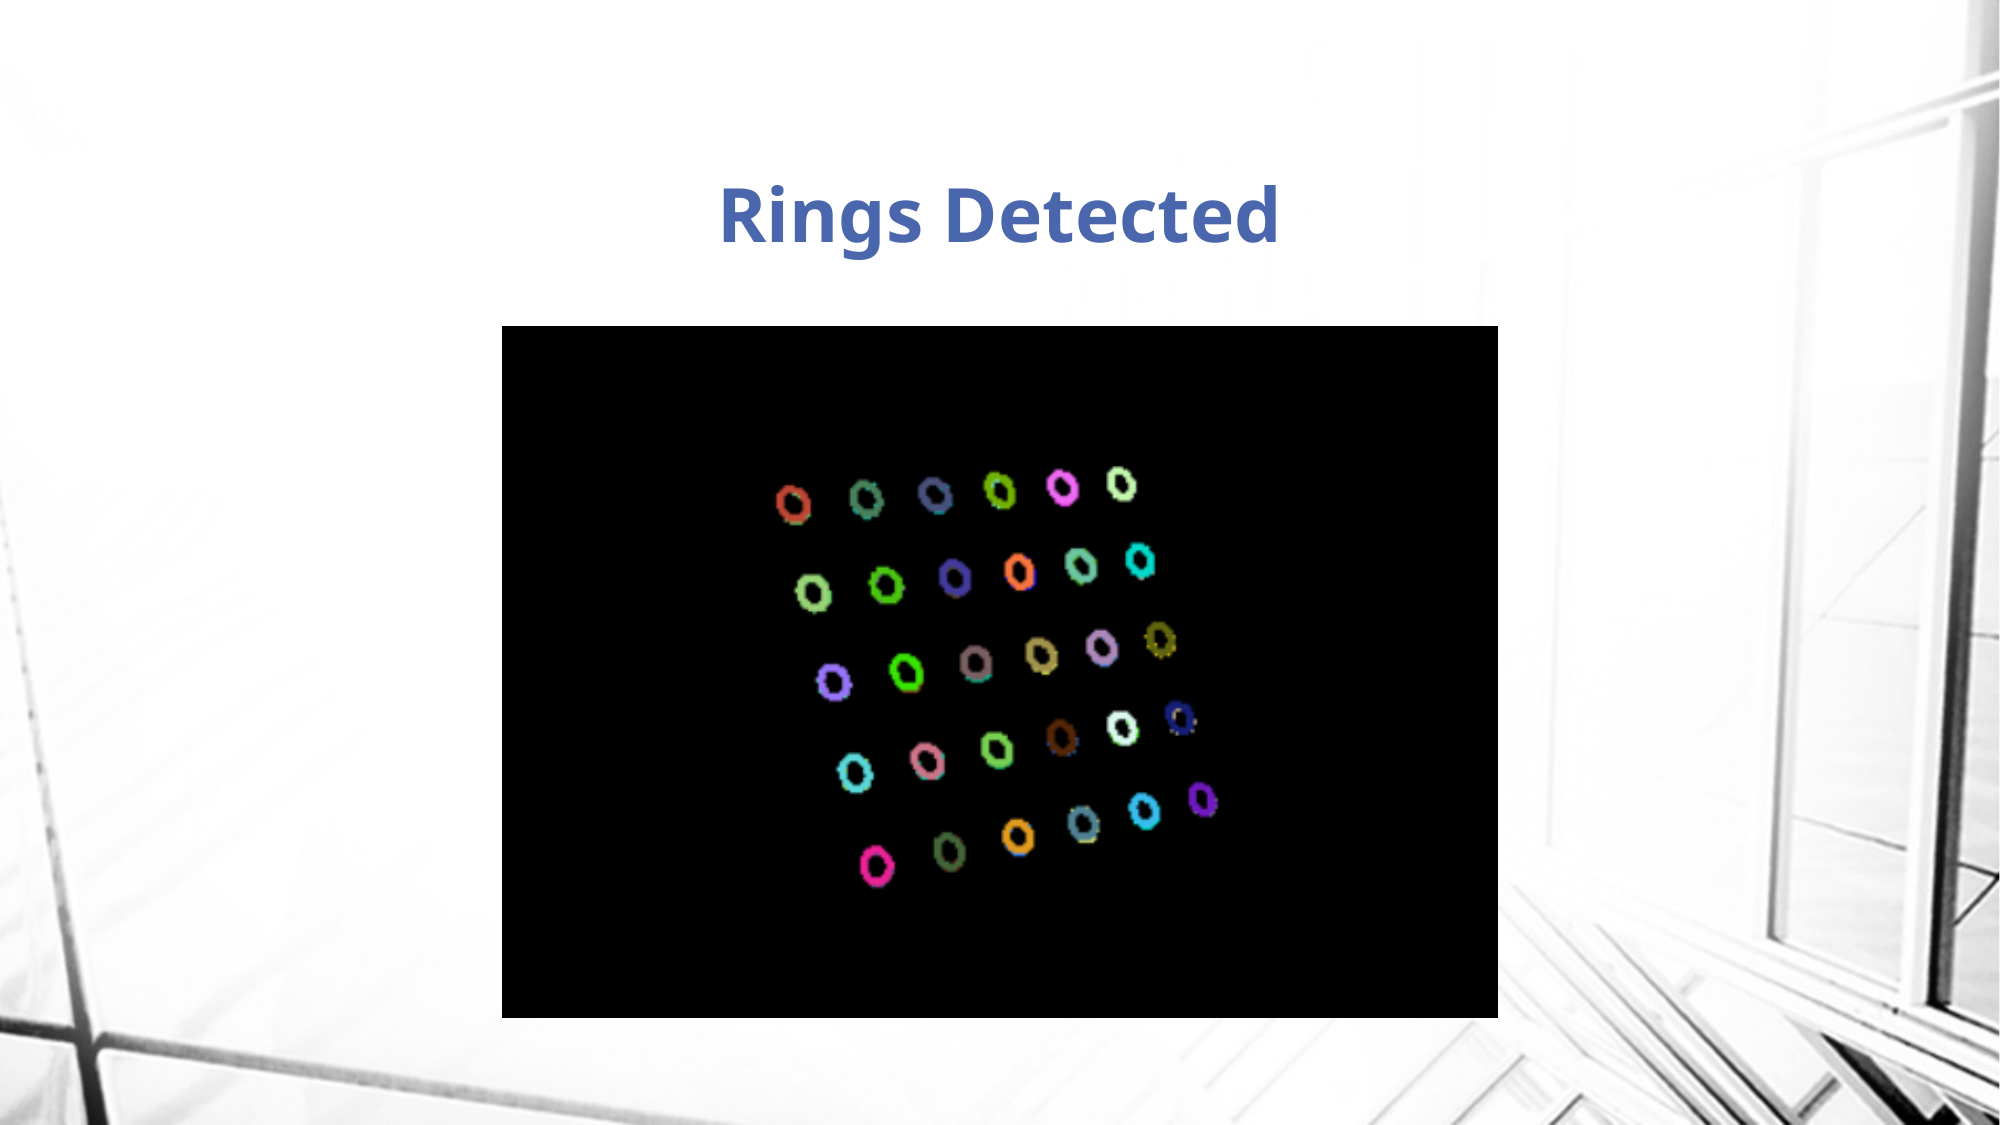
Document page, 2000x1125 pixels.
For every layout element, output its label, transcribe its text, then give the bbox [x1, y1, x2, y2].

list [502, 326, 1498, 1018]
title Rings Detected [287, 90, 1713, 265]
picture [0, 0, 2000, 1125]
